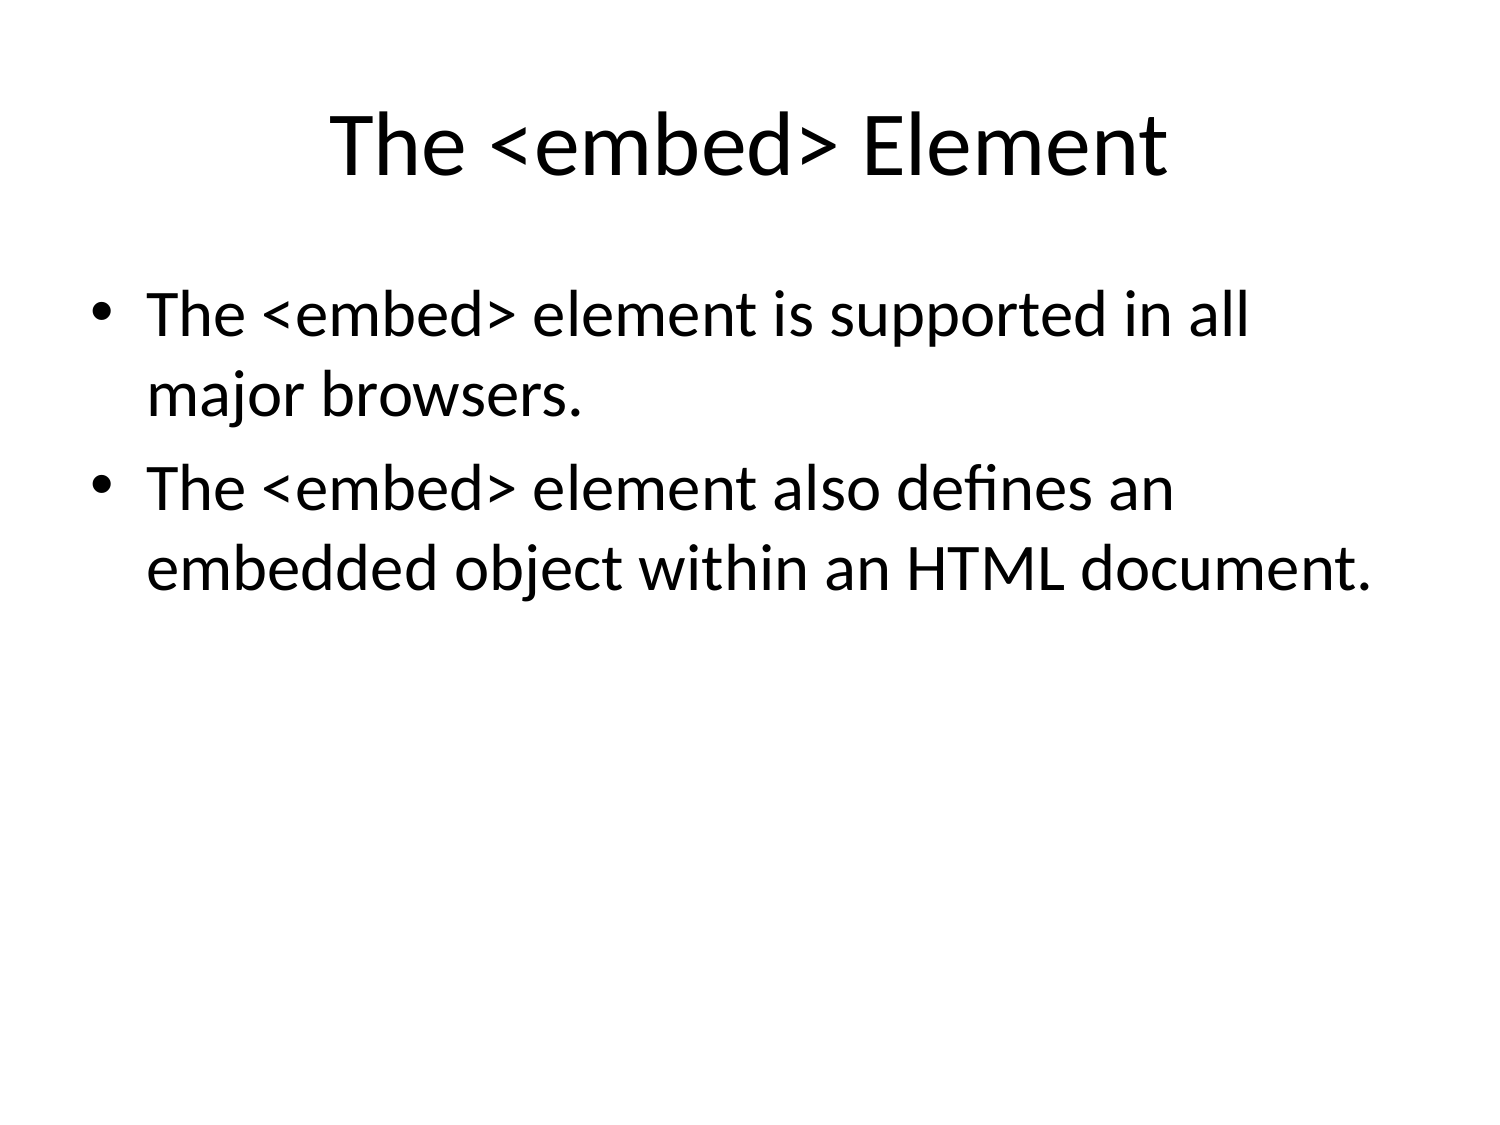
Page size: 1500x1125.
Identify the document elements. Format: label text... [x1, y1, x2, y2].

title The <embed> Element [75, 45, 1425, 233]
list The <embed> element is supported in all major browsers. The <embed> element also defines an embedded object within an HTML document. [75, 262, 1425, 1005]
